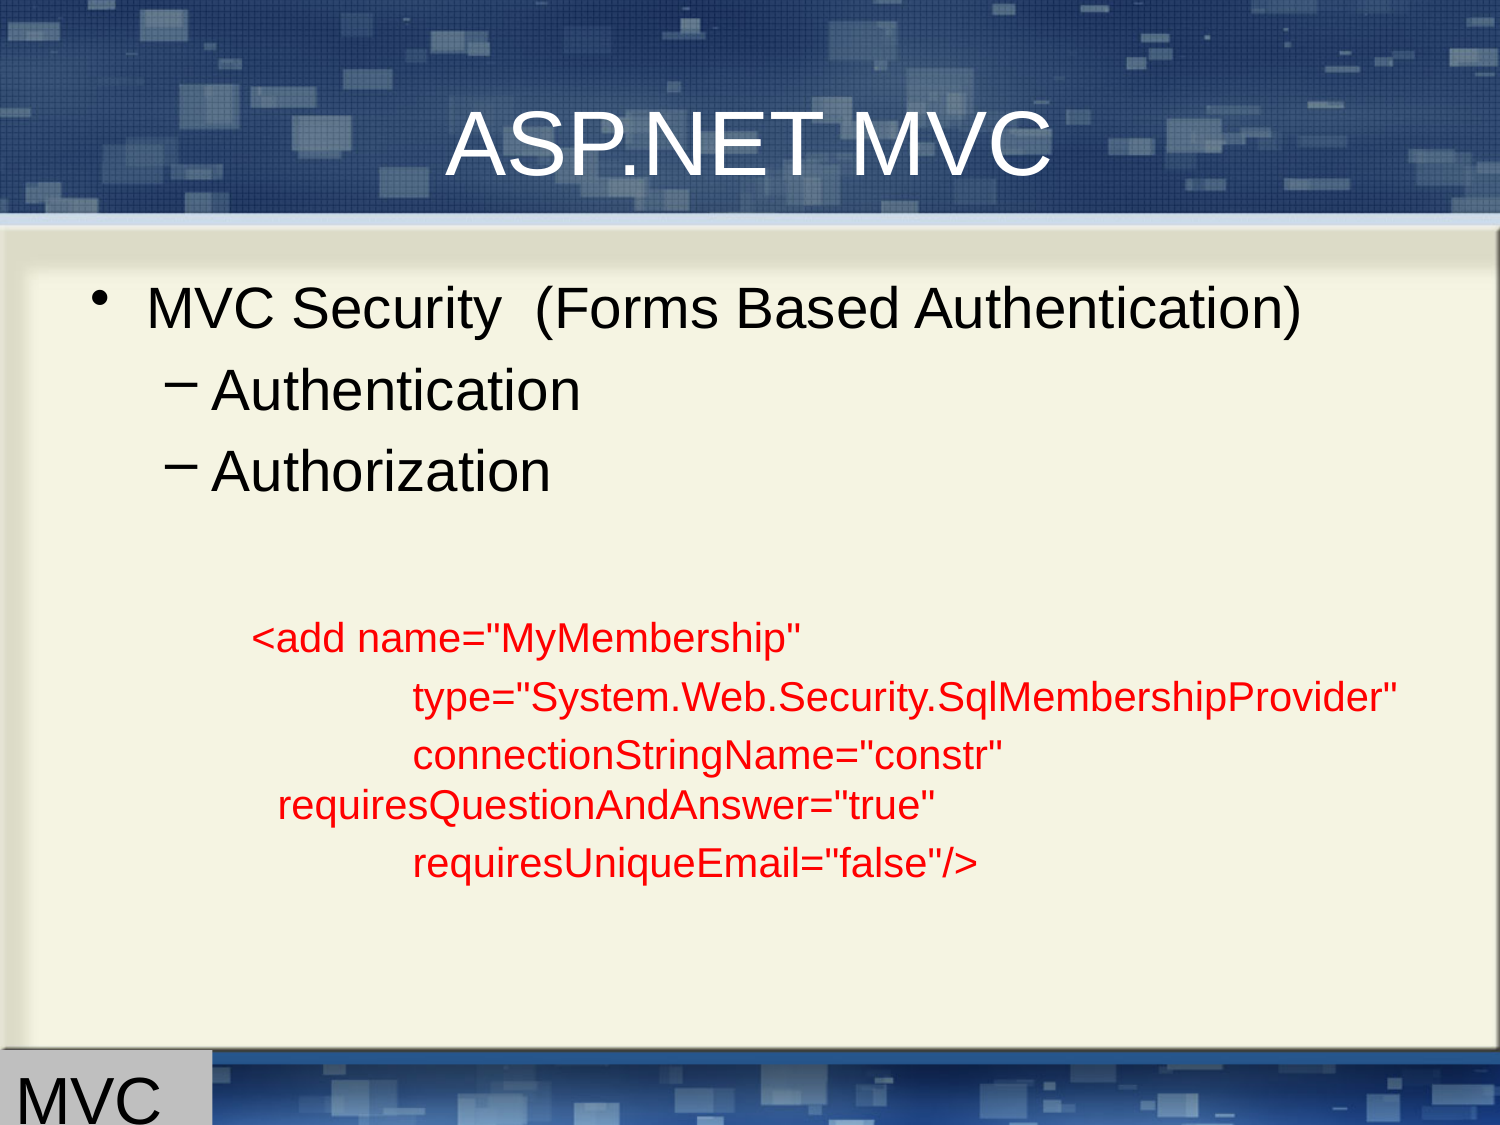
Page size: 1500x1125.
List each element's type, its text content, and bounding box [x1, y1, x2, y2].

list MVC Security (Forms Based Authentication) Authentication Authorization <add name="MyMembership" type="System.Web.Security.SqlMembershipProvider" connectionStringName="constr" requiresQuestionAndAnswer="true" requiresUniqueEmail="false"/> [74, 262, 1426, 1006]
picture [0, 0, 1500, 1125]
list MVC [0, 1049, 213, 1125]
title ASP.NET MVC [74, 44, 1426, 233]
